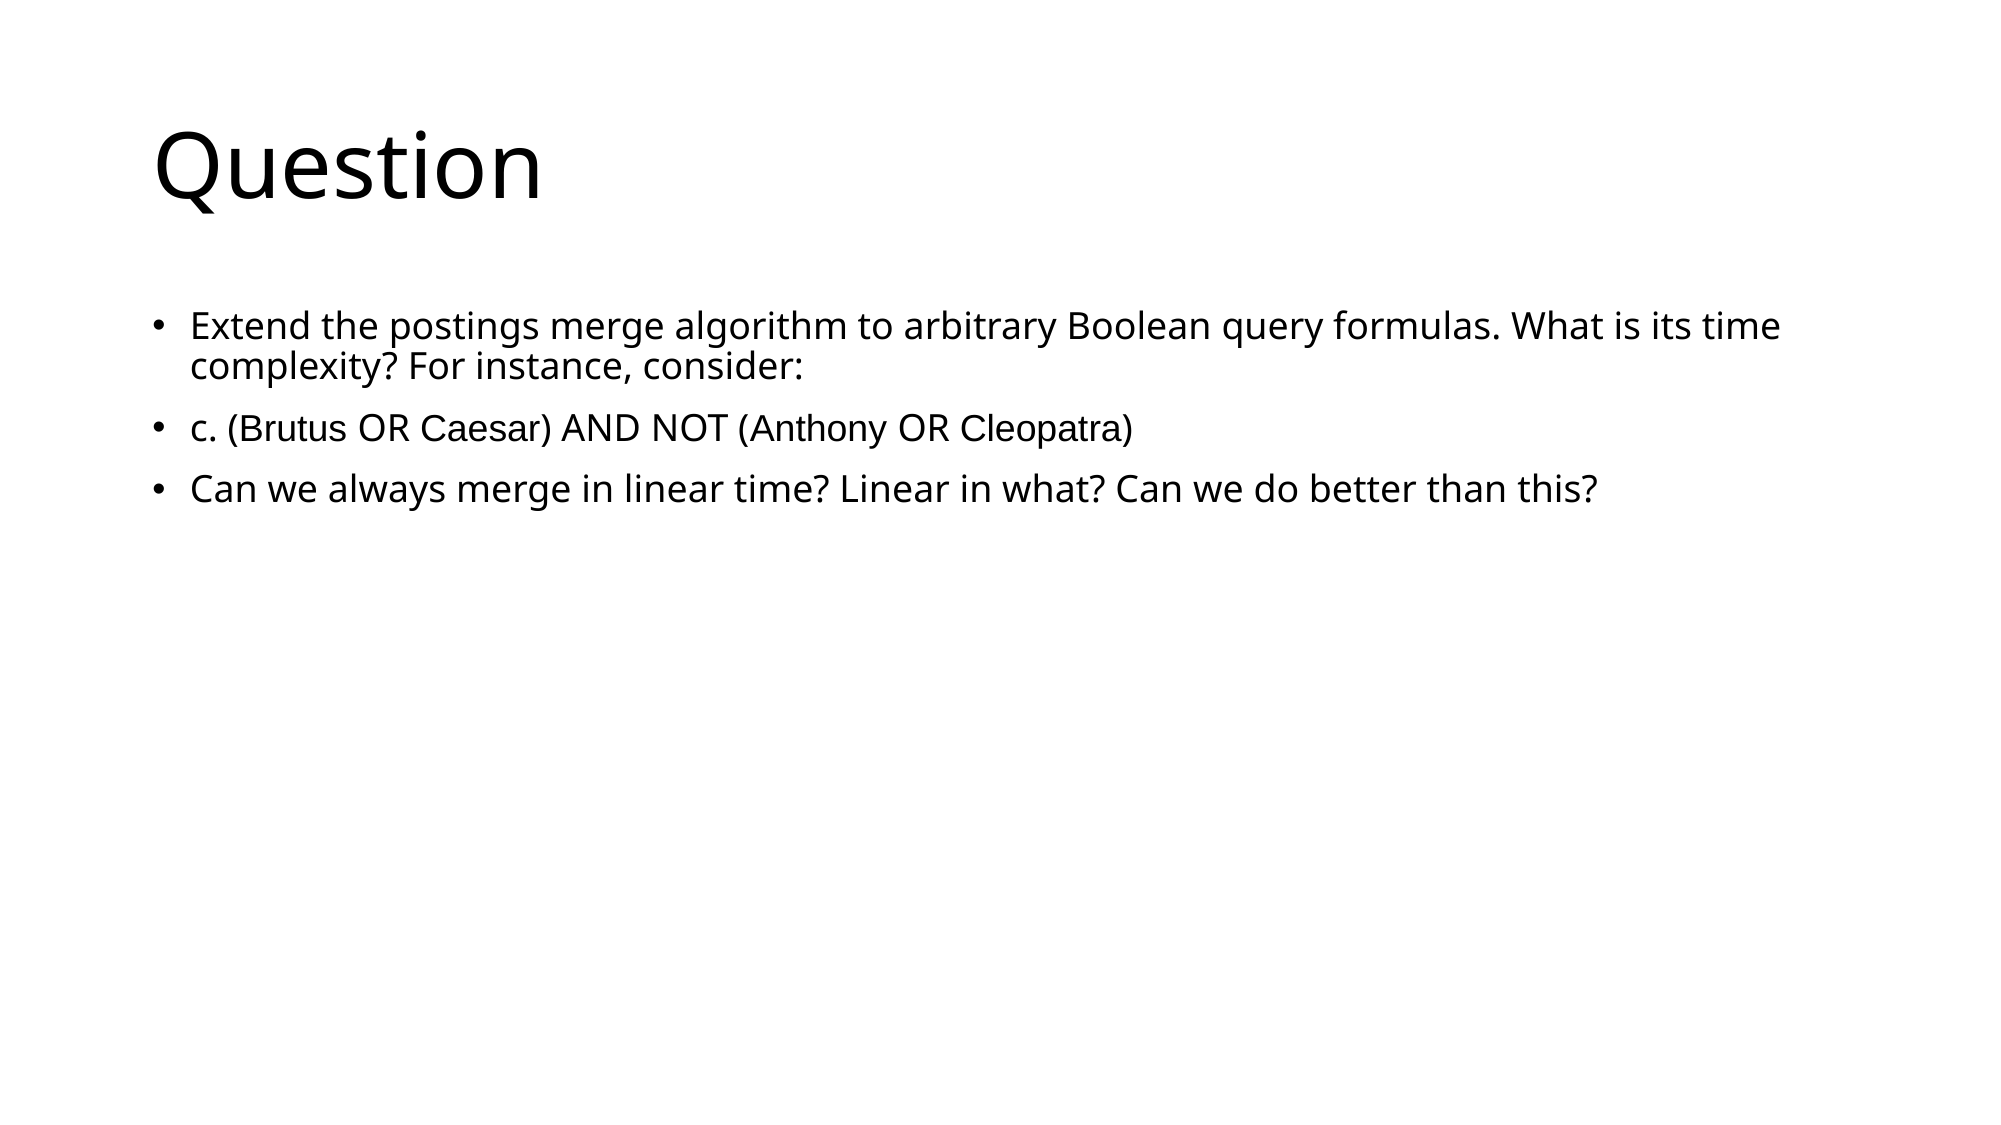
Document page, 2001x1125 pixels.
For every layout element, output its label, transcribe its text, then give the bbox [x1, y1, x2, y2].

title Question [137, 59, 1863, 278]
list Extend the postings merge algorithm to arbitrary Boolean query formulas. What is its time complexity? For instance, consider: c. (Brutus OR Caesar) AND NOT (Anthony OR Cleopatra) Can we always merge in linear time? Linear in what? Can we do better than this? [137, 299, 1863, 1014]
